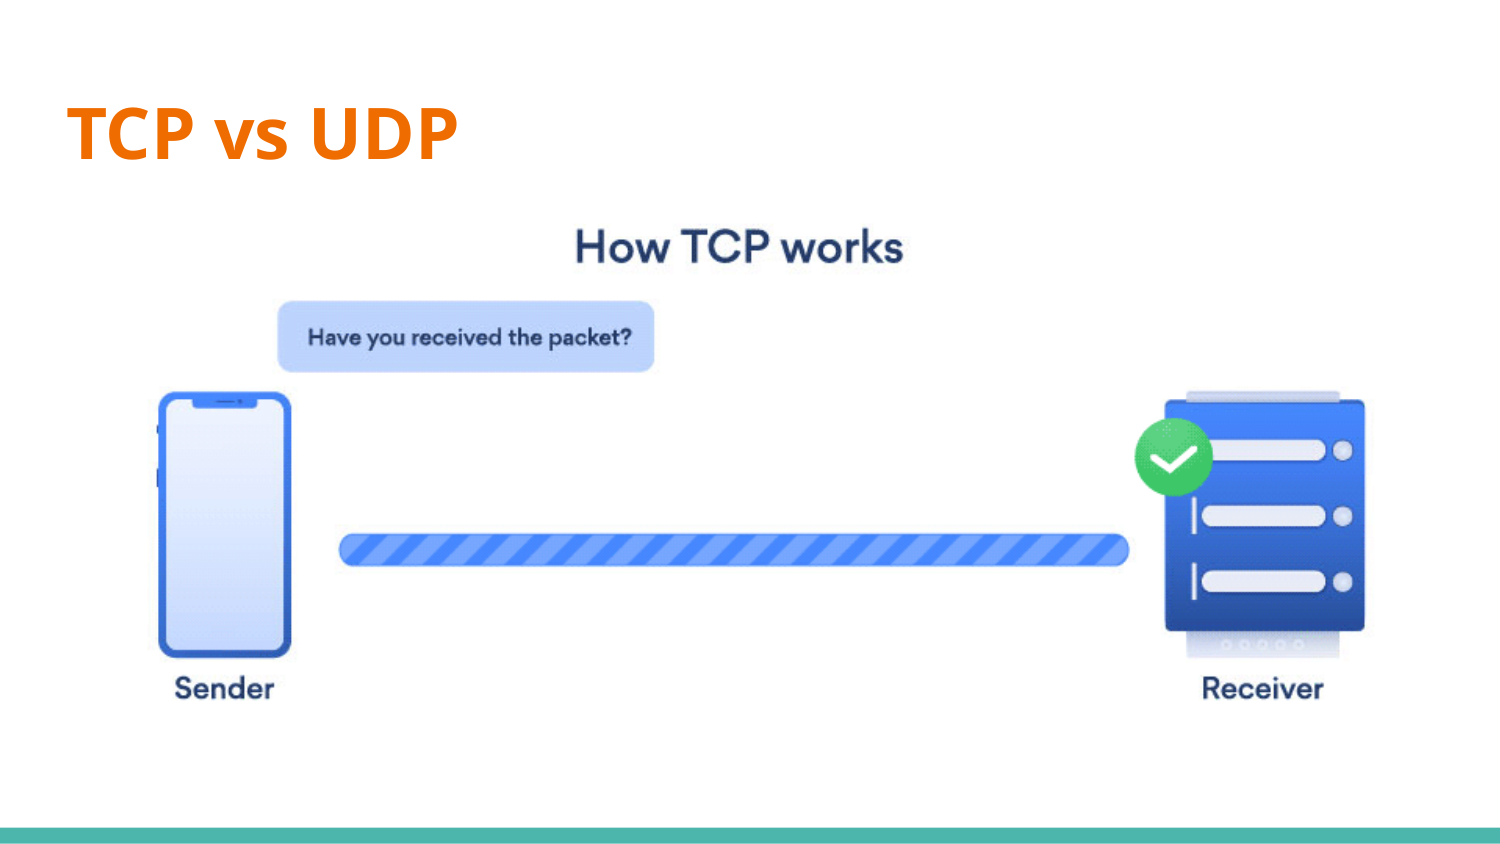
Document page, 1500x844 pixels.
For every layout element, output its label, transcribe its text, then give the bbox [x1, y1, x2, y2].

picture [35, 174, 1443, 763]
title TCP vs UDP [51, 72, 1449, 189]
